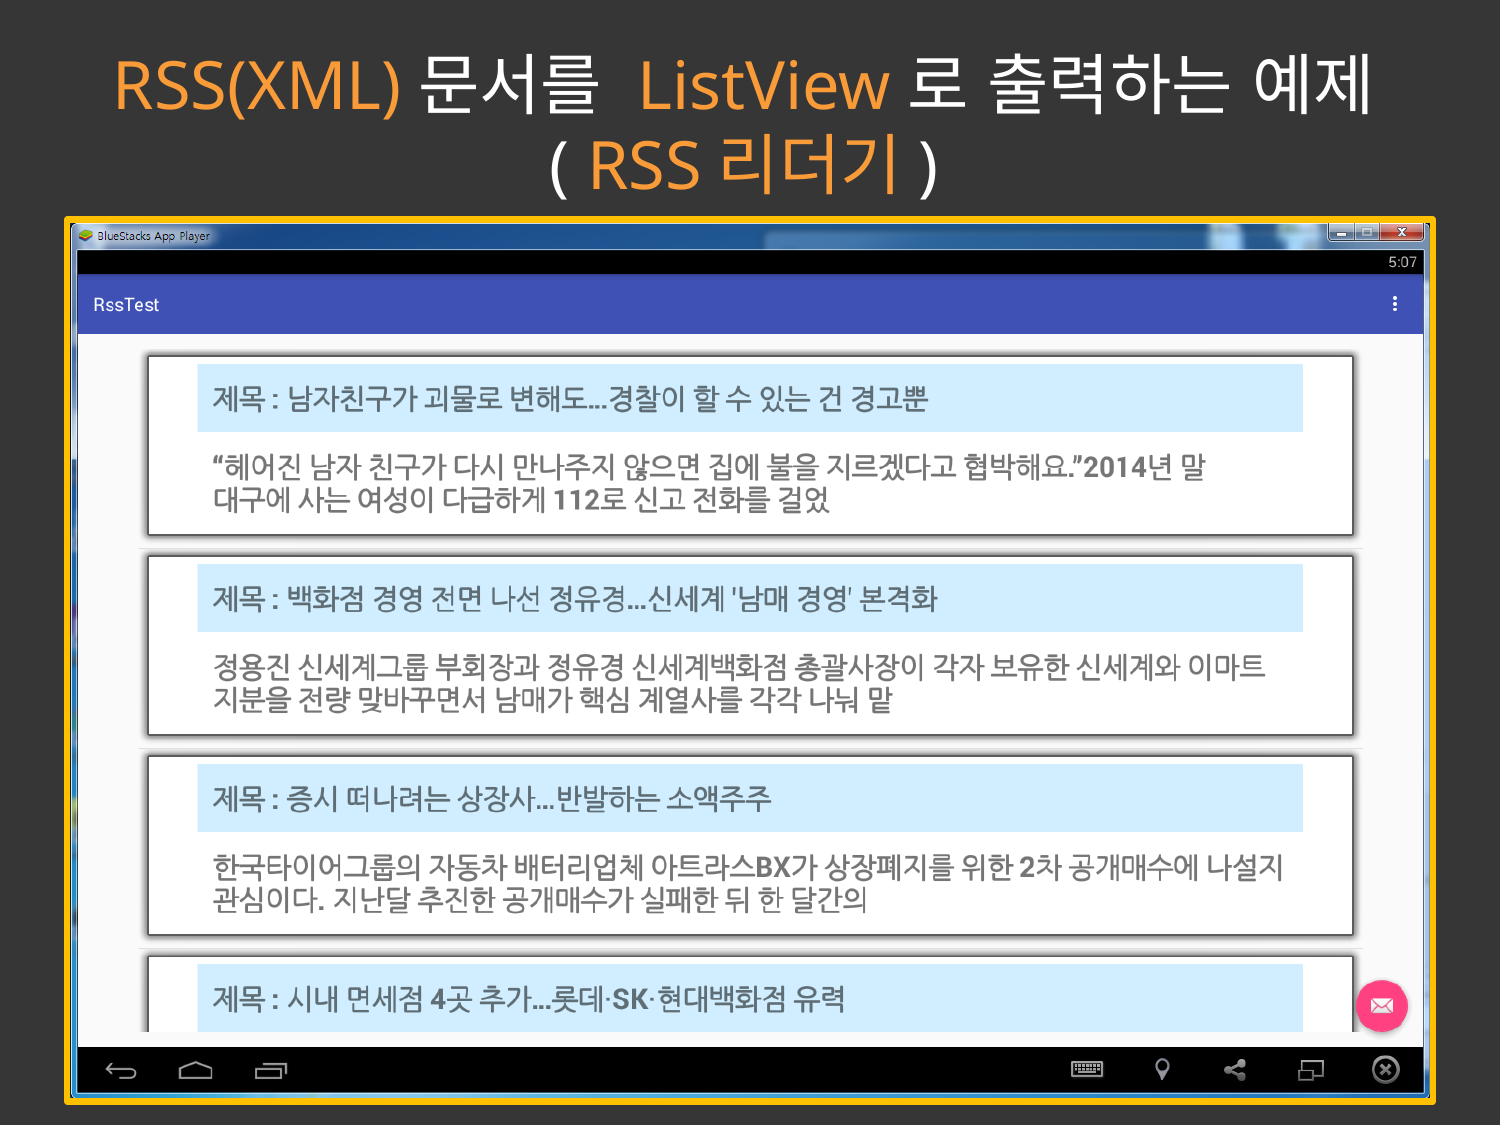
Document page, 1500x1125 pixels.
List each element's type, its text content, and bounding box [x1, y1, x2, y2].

picture [70, 222, 1430, 1099]
text_box RSS(XML)문서를 ListView로 출력하는 예제 ( RSS리더기) [46, 35, 1442, 210]
